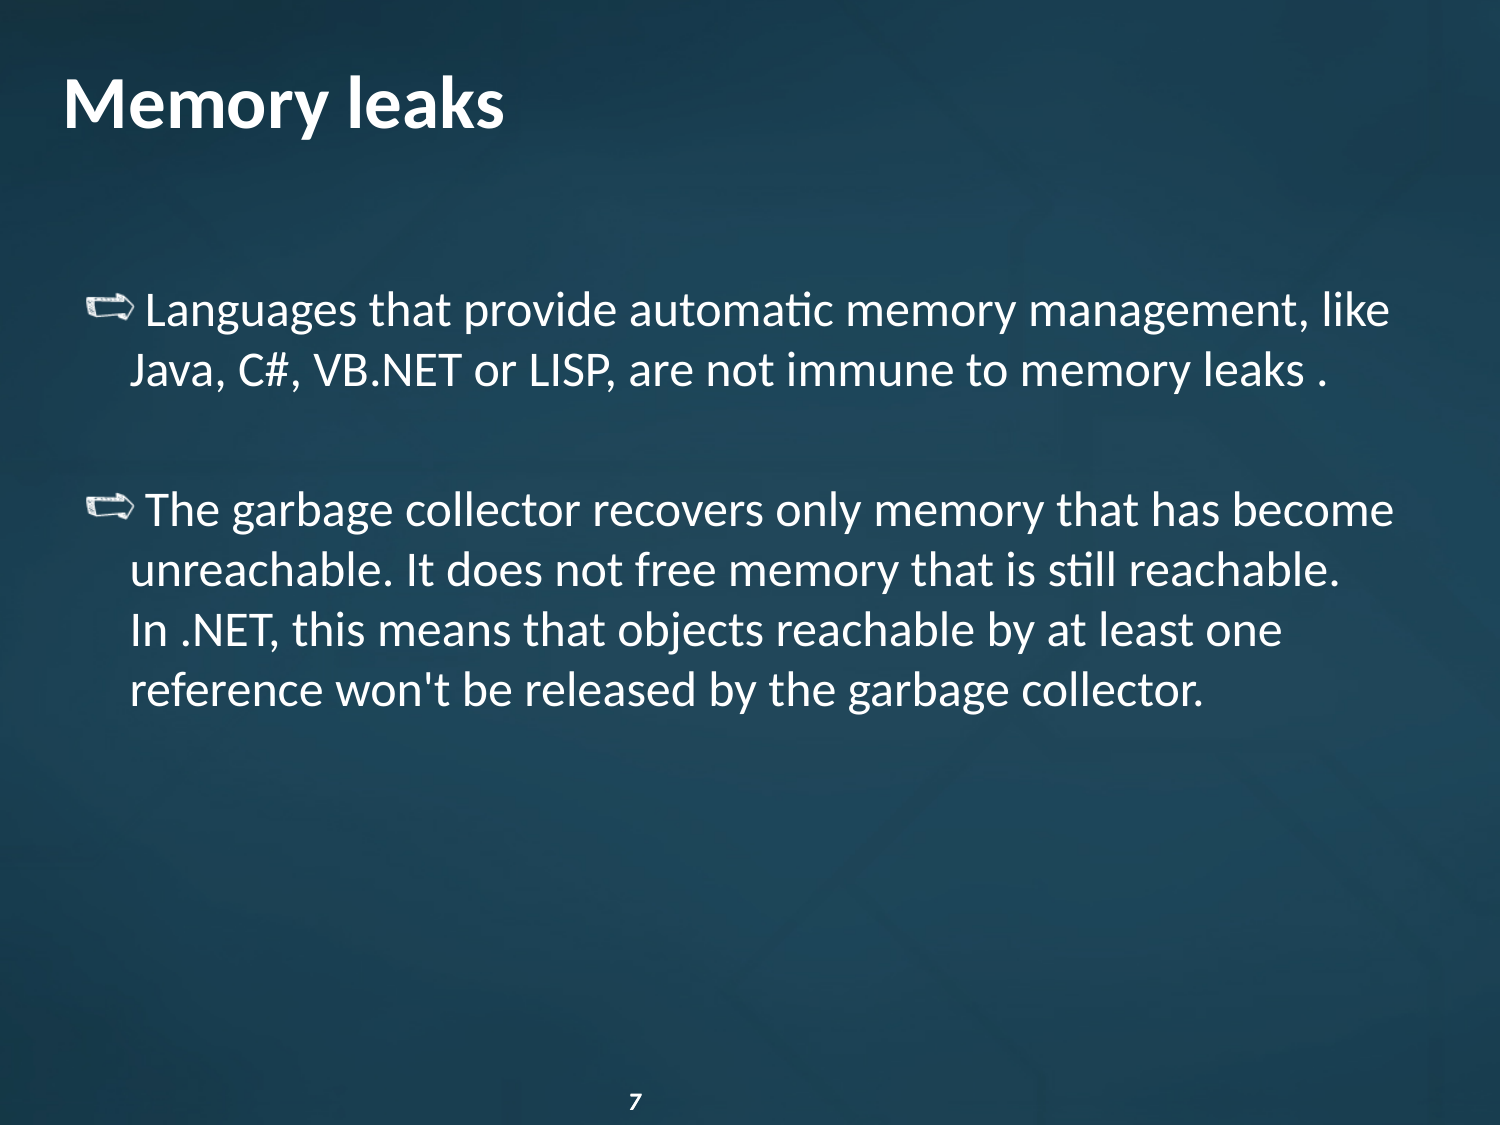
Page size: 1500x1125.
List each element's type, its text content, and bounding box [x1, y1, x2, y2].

title Memory leaks [48, 46, 1172, 174]
list Languages that provide automatic memory management, like Java, C#, VB.NET or LISP, are not immune to memory leaks . The garbage collector recovers only memory that has become unreachable. It does not free memory that is still reachable. In .NET, this means that objects reachable by at least one reference won't be released by the garbage collector. [58, 199, 1442, 961]
picture [0, 0, 1500, 1125]
